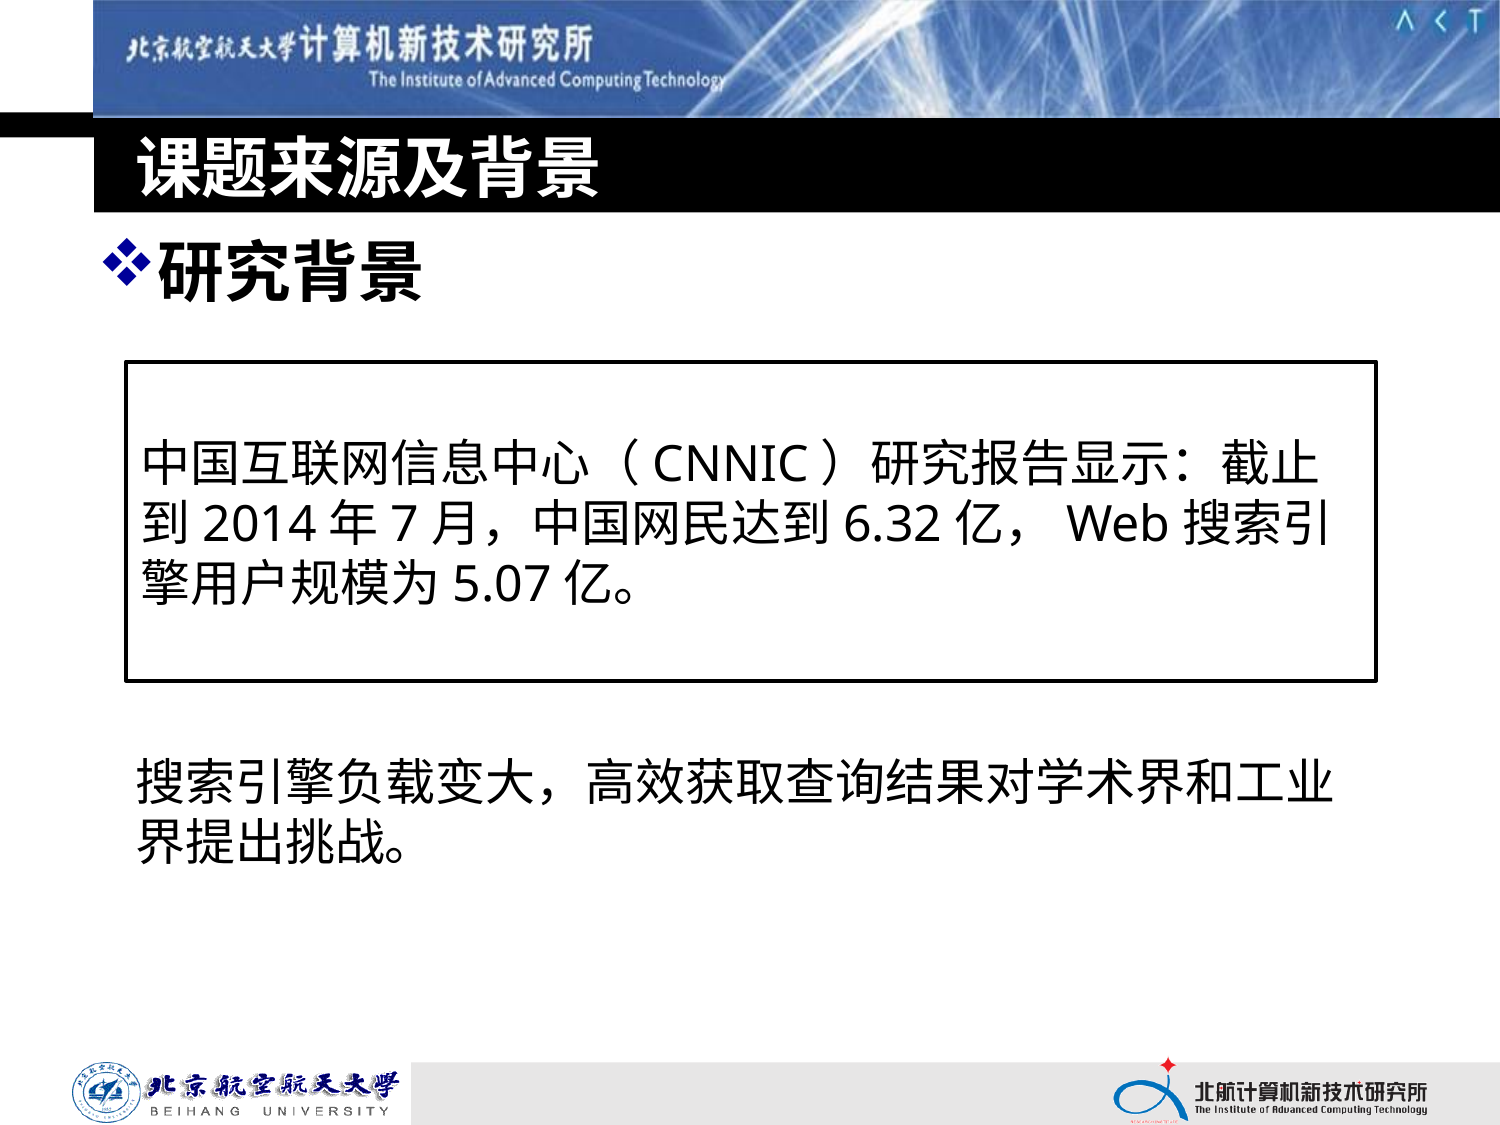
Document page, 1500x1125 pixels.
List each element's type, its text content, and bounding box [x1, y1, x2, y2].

footer [962, 1062, 1438, 1116]
picture [1113, 1116, 1429, 1125]
text_box 中国互联网信息中心（CNNIC）研究报告显示：截止到2014年7月，中国网民达到6.32亿，Web搜索引擎用户规模为5.07亿。 [124, 360, 1378, 683]
text_box 搜索引擎负载变大，高效获取查询结果对学术界和工业界提出挑战。 [120, 742, 1376, 878]
picture [93, 0, 1500, 118]
picture [1113, 1054, 1429, 1062]
picture [70, 1059, 411, 1125]
title 课题来源及背景 [120, 119, 1401, 213]
list 研究背景 [81, 222, 1433, 1024]
